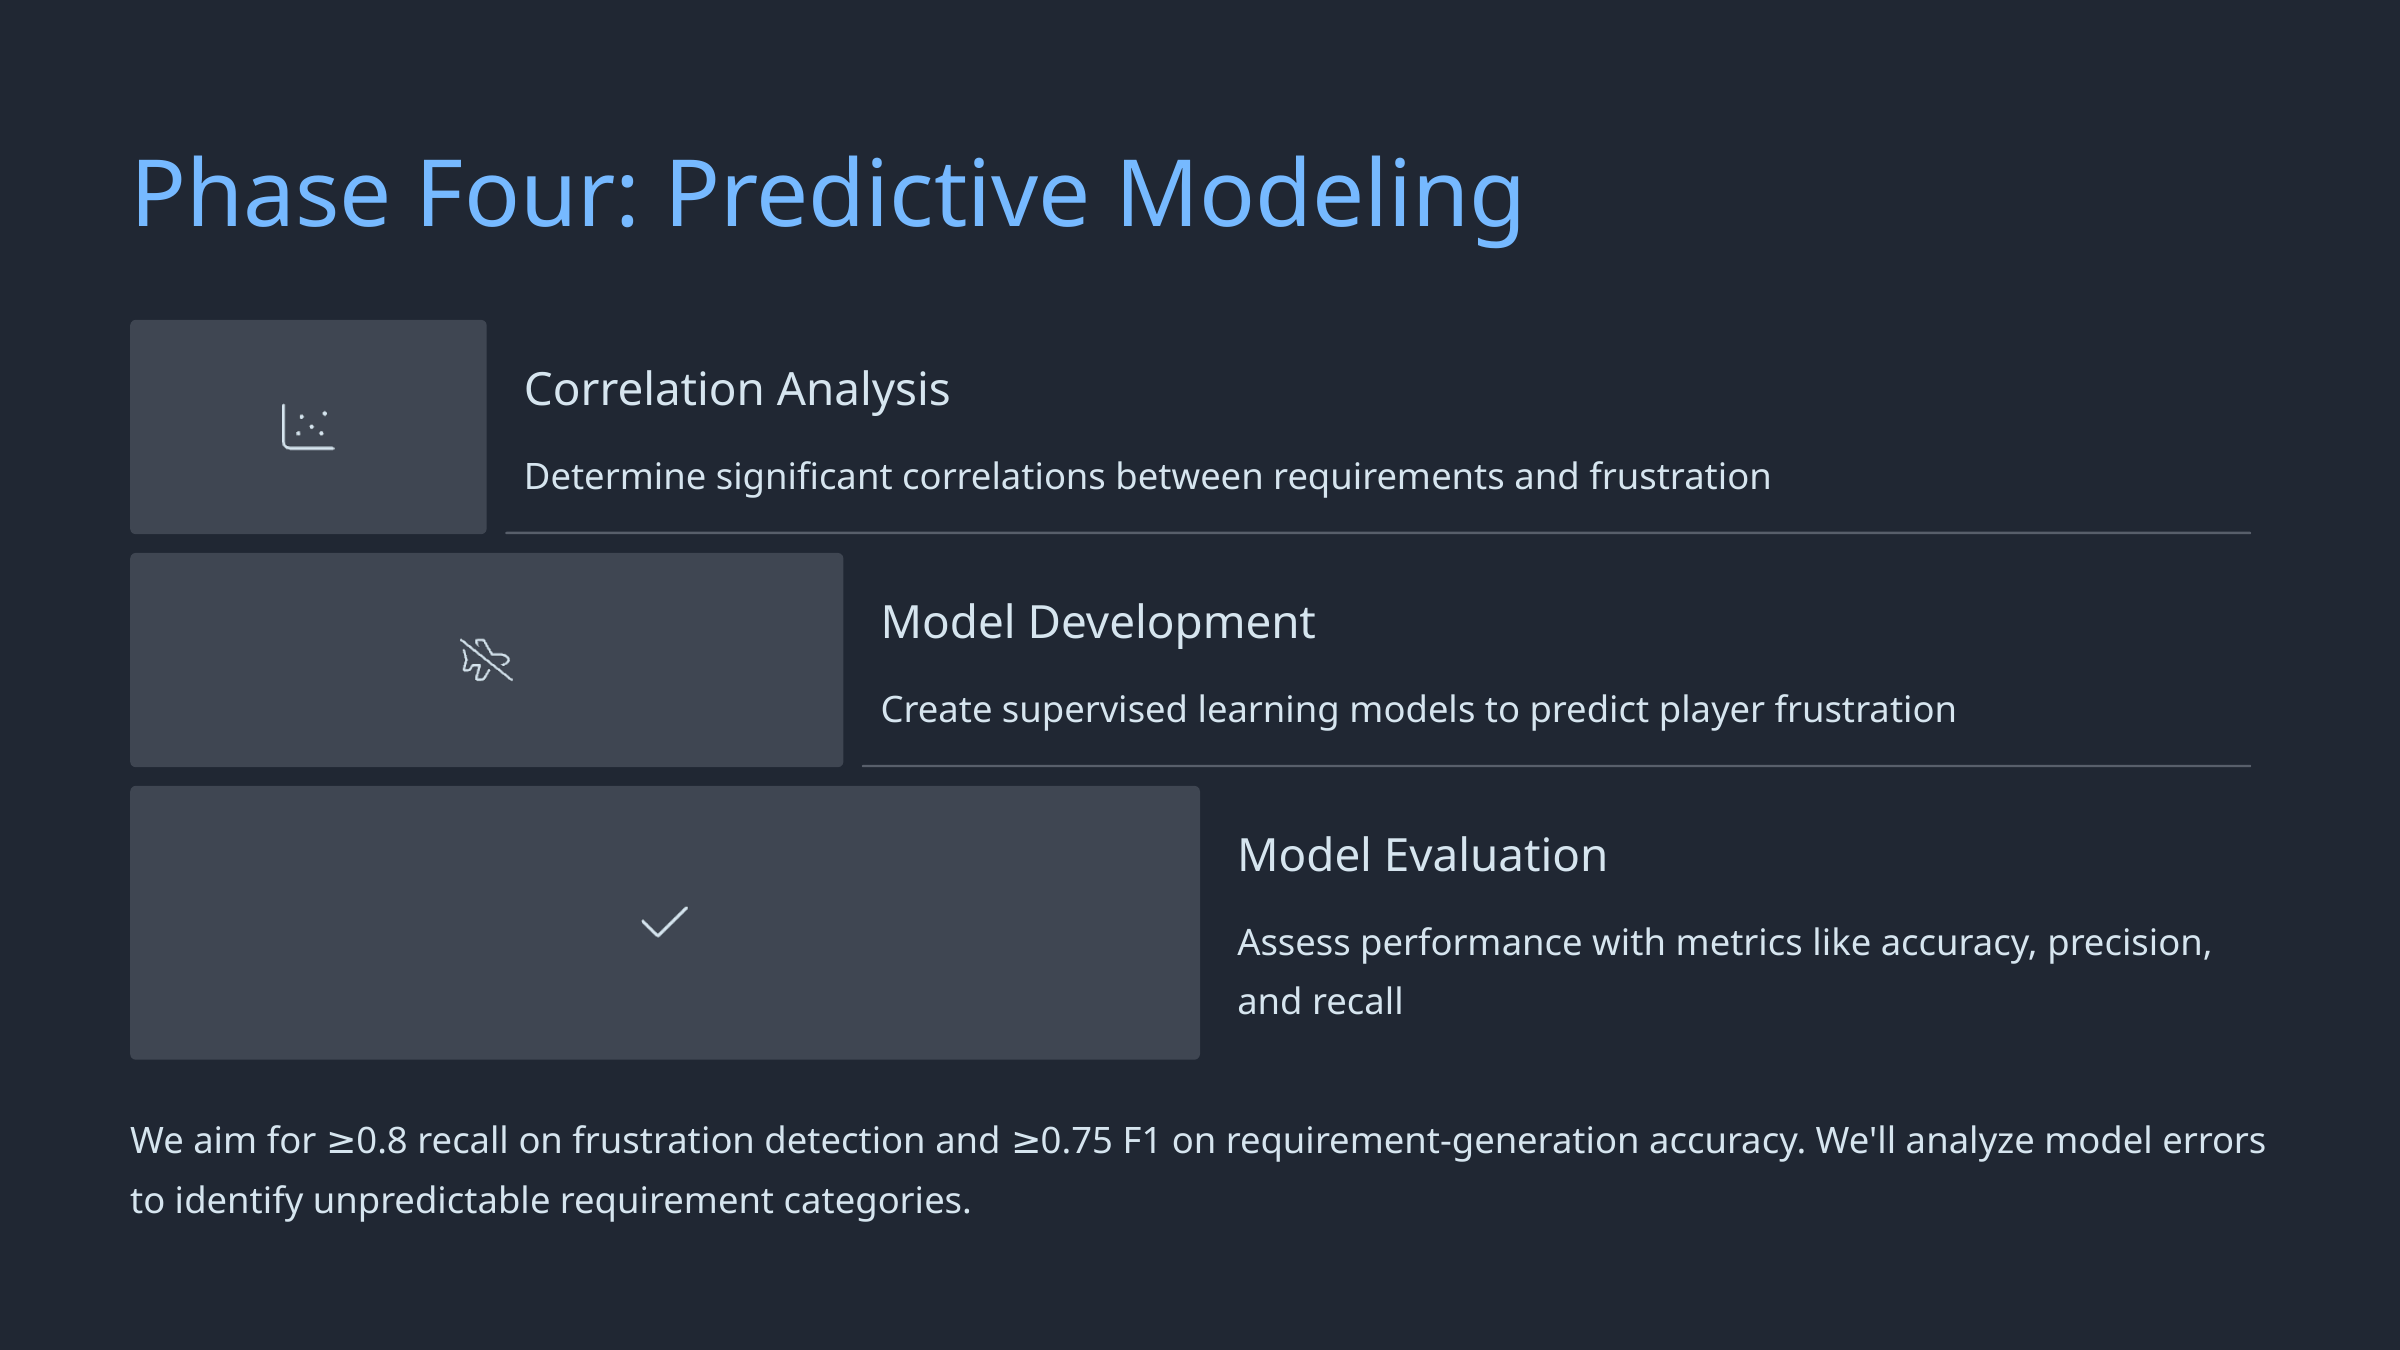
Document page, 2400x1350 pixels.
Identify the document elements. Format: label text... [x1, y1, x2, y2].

text_box Determine significant correlations between requirements and frustration [523, 437, 1714, 498]
picture [282, 394, 335, 460]
text_box Model Evaluation [1237, 823, 1703, 882]
text_box [130, 319, 487, 535]
text_box [505, 531, 2252, 535]
picture [638, 890, 692, 956]
text_box Phase Four: Predictive Modeling [130, 129, 1546, 246]
text_box [130, 552, 844, 768]
picture [460, 627, 513, 693]
text_box [130, 785, 1201, 1060]
text_box Create supervised learning models to predict player frustration [880, 670, 1909, 730]
text_box [861, 764, 2252, 768]
text_box Assess performance with metrics like accuracy, precision, and recall [1237, 903, 2233, 1023]
text_box Correlation Analysis [523, 357, 989, 416]
text_box Model Development [880, 590, 1346, 649]
text_box We aim for ≥0.8 recall on frustration detection and ≥0.75 F1 on requirement-generation accuracy. We'll analyze model errors to identify unpredictable requirement categories. [130, 1101, 2270, 1221]
